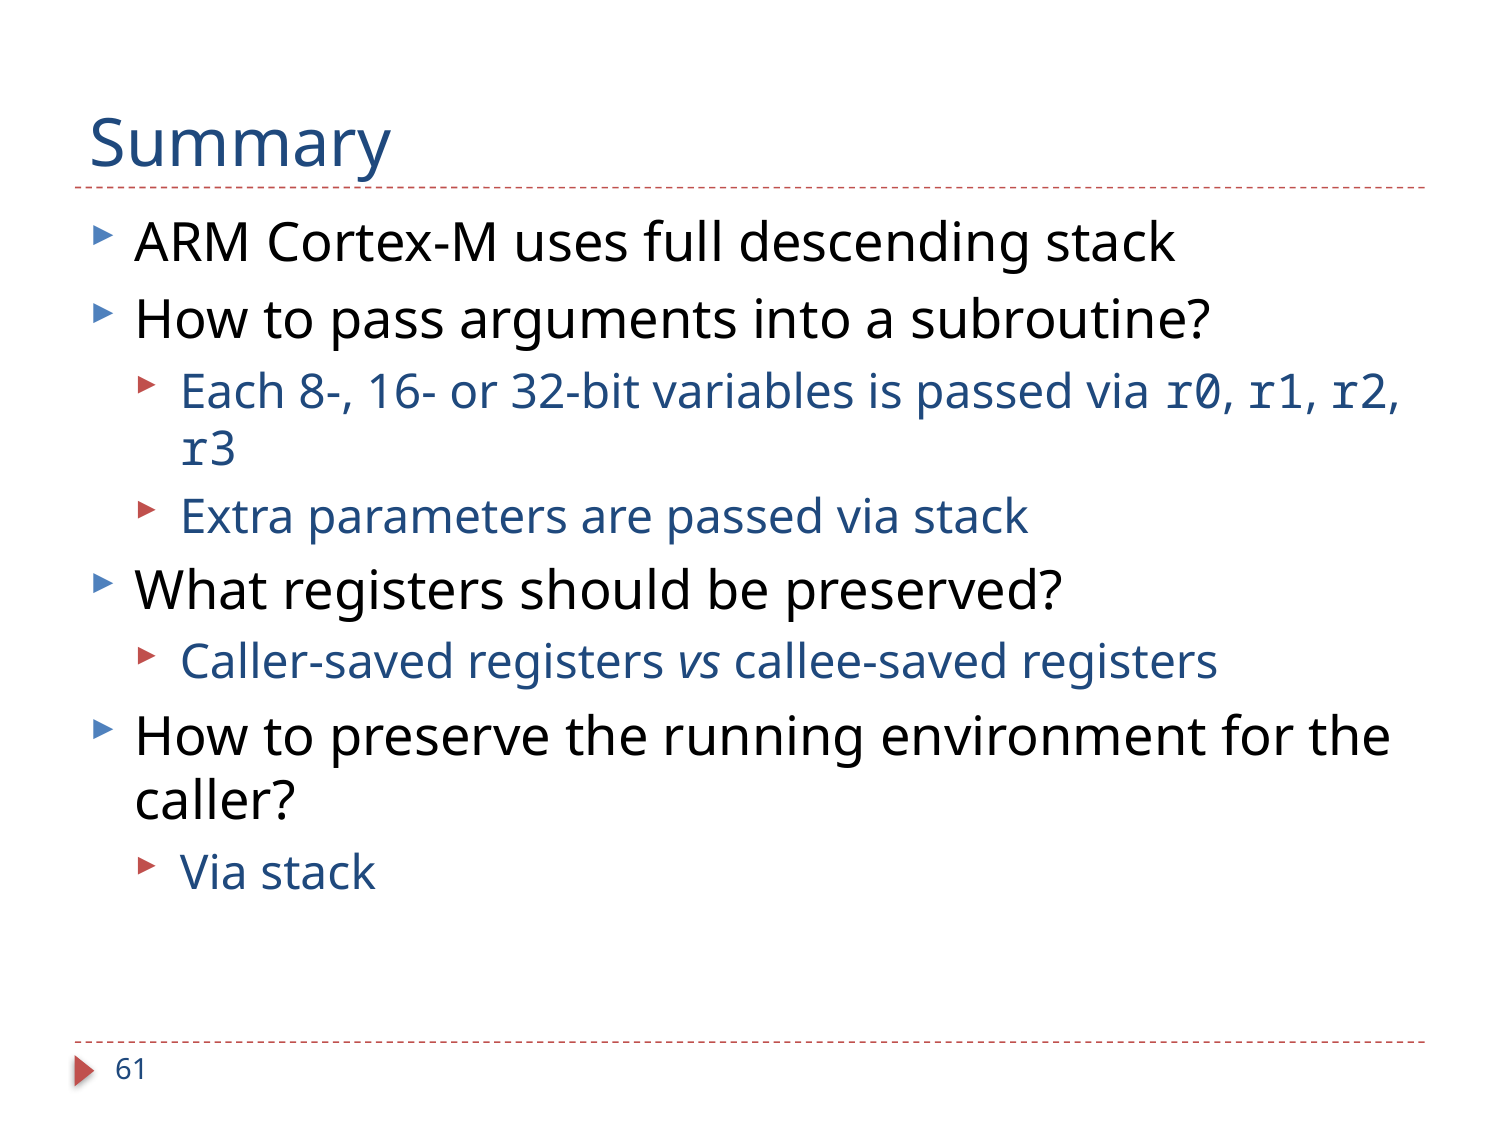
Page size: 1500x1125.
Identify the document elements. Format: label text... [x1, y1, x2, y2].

title Summary [75, 24, 1425, 188]
slide_number 61 [100, 1042, 426, 1103]
list ARM Cortex-M uses full descending stack How to pass arguments into a subroutine? Each 8-, 16- or 32-bit variables is passed via r0, r1, r2, r3 Extra parameters are passed via stack What registers should be preserved? Caller-saved registers vs callee-saved registers How to preserve the running environment for the caller? Via stack [75, 200, 1425, 1010]
